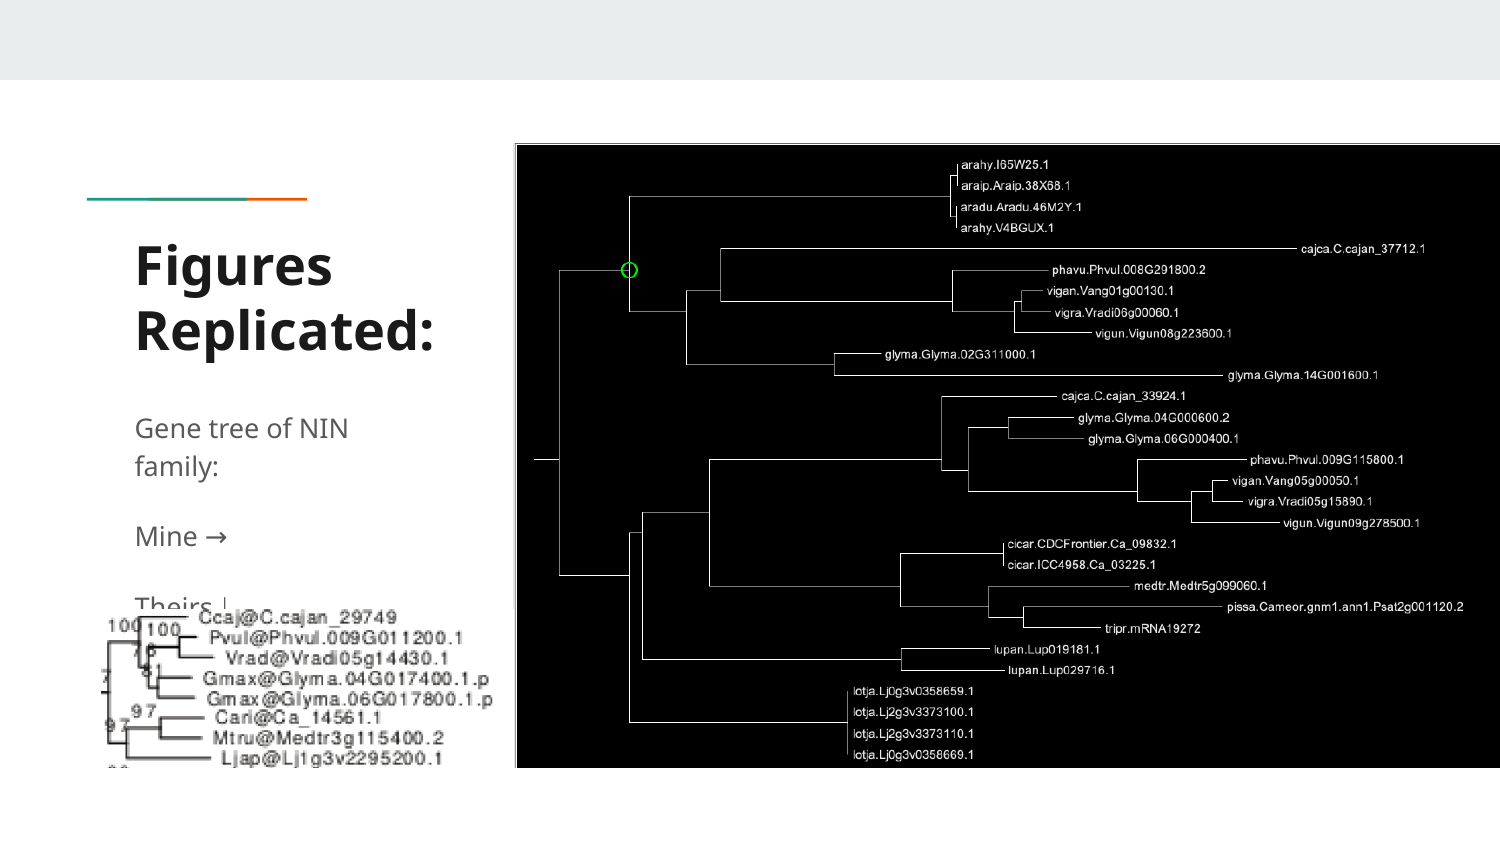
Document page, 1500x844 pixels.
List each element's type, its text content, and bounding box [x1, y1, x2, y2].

title Figures Replicated: [119, 216, 508, 305]
picture [101, 143, 1500, 768]
list Gene tree of NIN family: Mine → Theirs 🠓 [119, 391, 446, 607]
